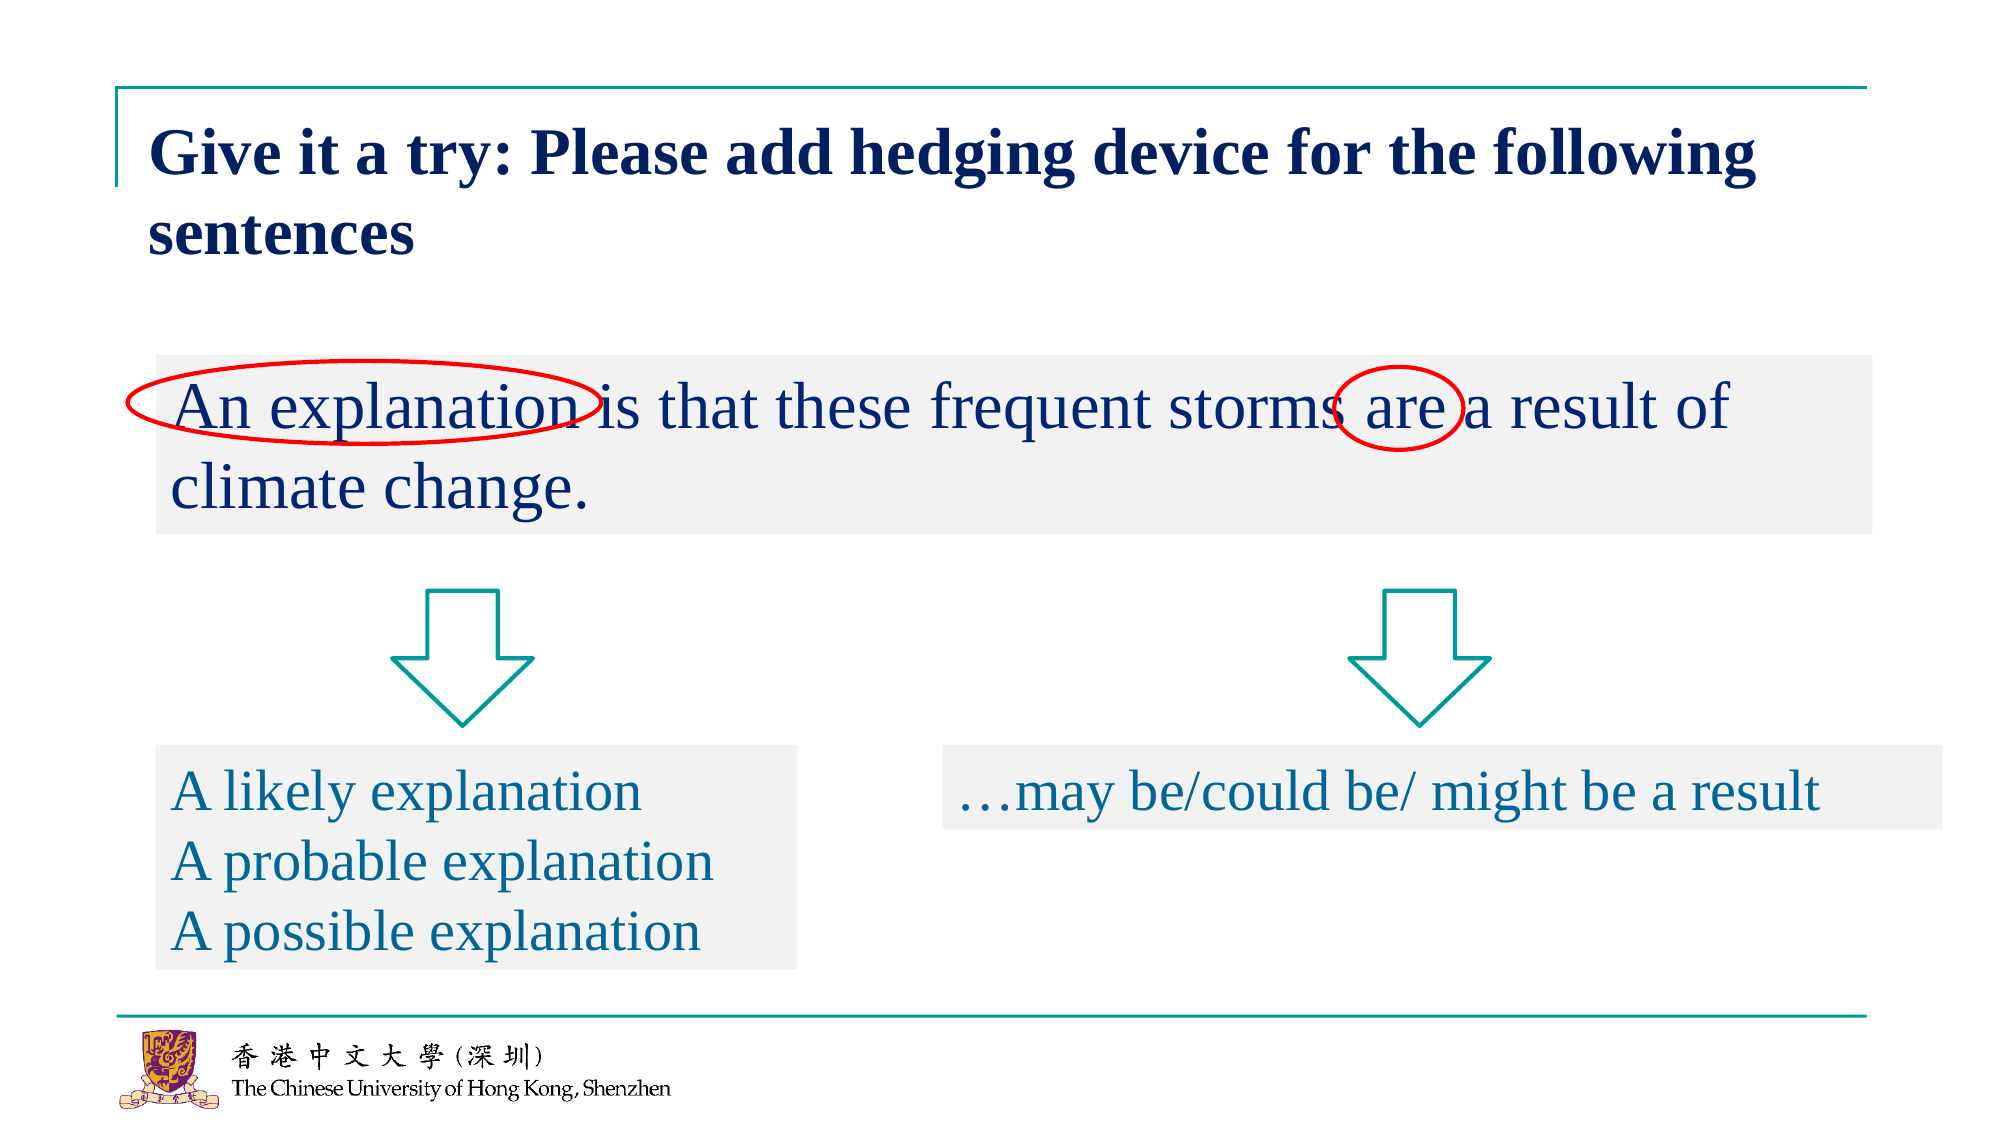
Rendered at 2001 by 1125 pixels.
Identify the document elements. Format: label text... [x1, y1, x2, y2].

text_box [390, 588, 535, 729]
text_box [1332, 364, 1466, 452]
title Give it a try: Please add hedging device for the following sentences [133, 99, 1850, 247]
text_box A likely explanation A probable explanation A possible explanation [155, 744, 797, 970]
text_box [125, 358, 604, 446]
picture [67, 995, 723, 1125]
text_box …may be/could be/ might be a result [942, 744, 1943, 830]
text_box [1347, 588, 1493, 729]
list An explanation is that these frequent storms are a result of climate change. [155, 354, 1873, 535]
